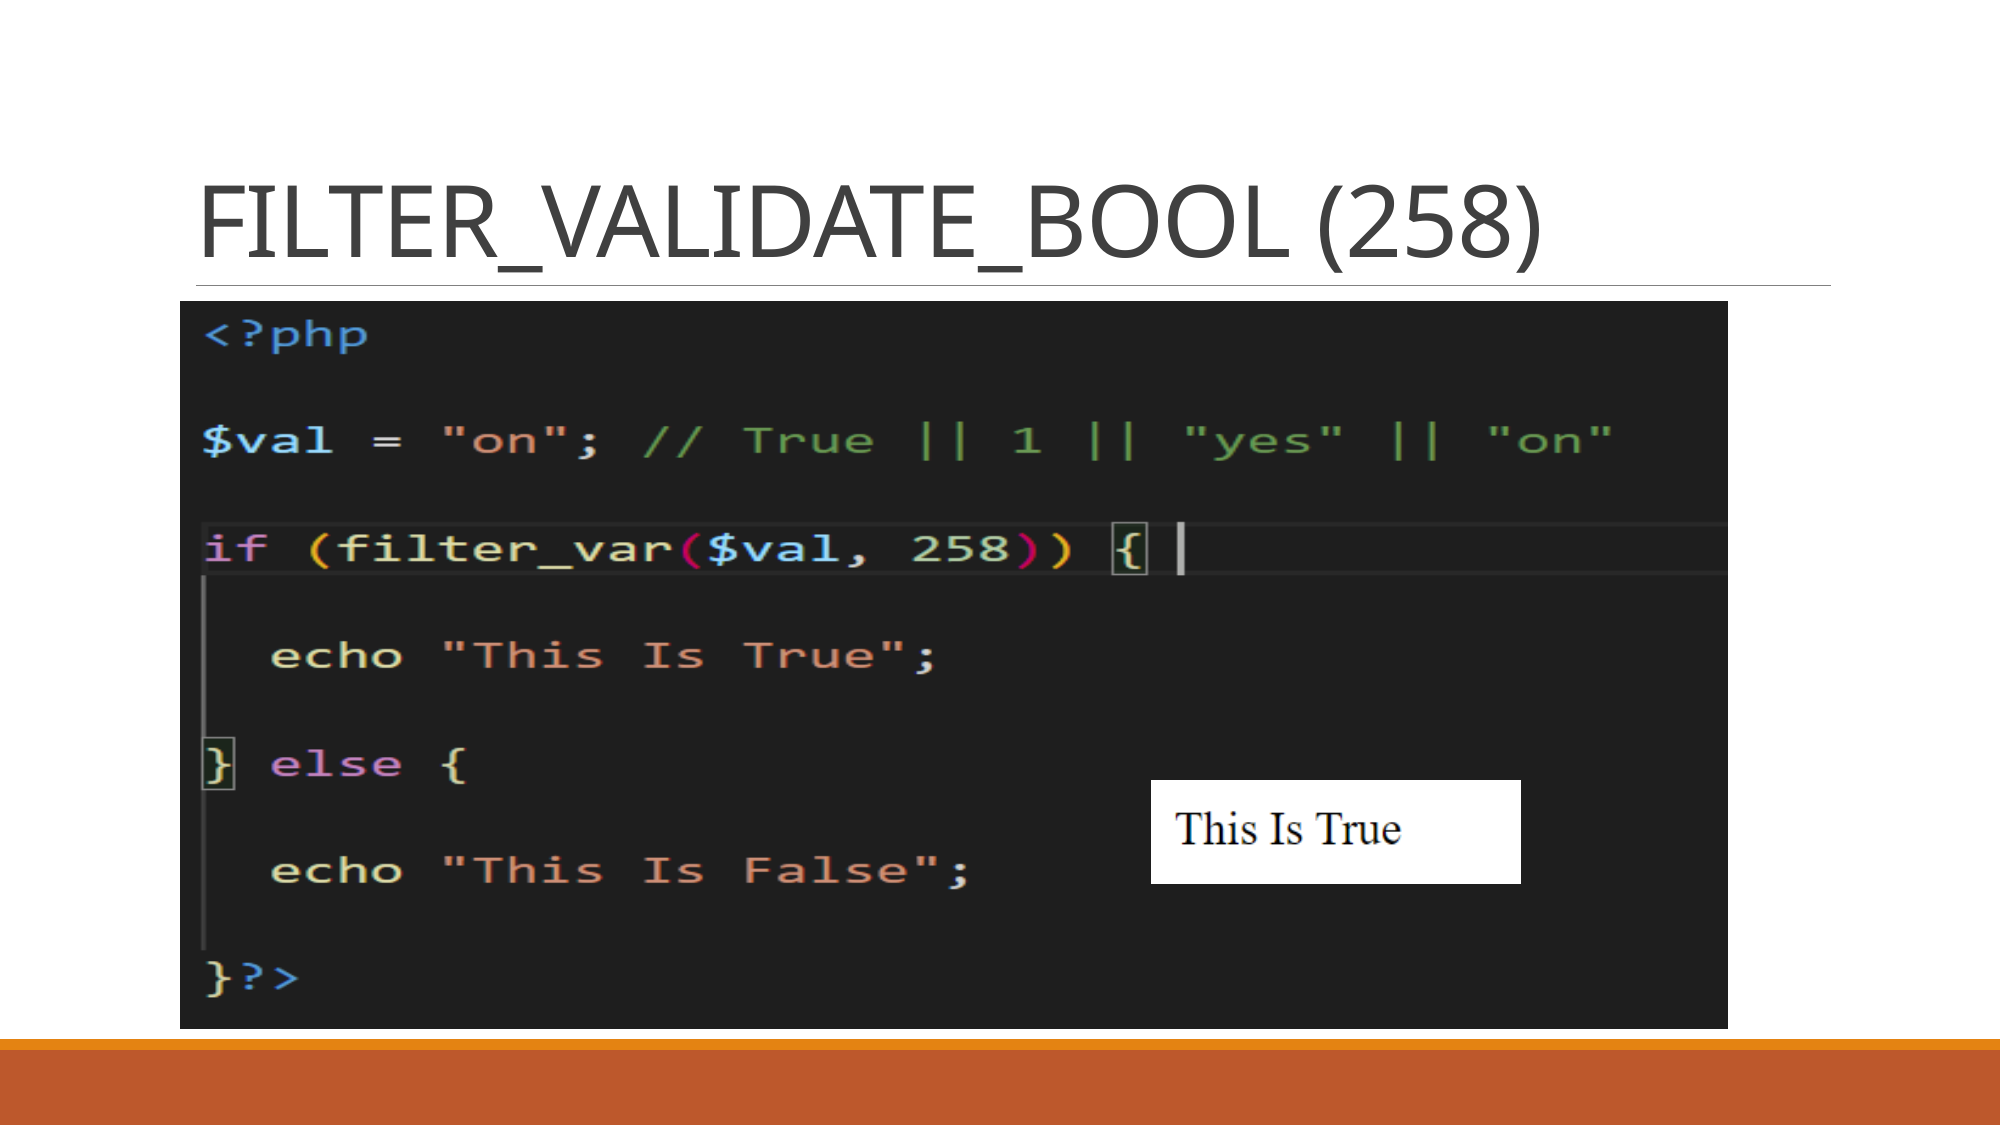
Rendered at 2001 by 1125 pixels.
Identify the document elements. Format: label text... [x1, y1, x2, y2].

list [179, 300, 1728, 1029]
picture [1151, 780, 1521, 885]
title FILTER_VALIDATE_BOOL (258) [180, 47, 1830, 285]
